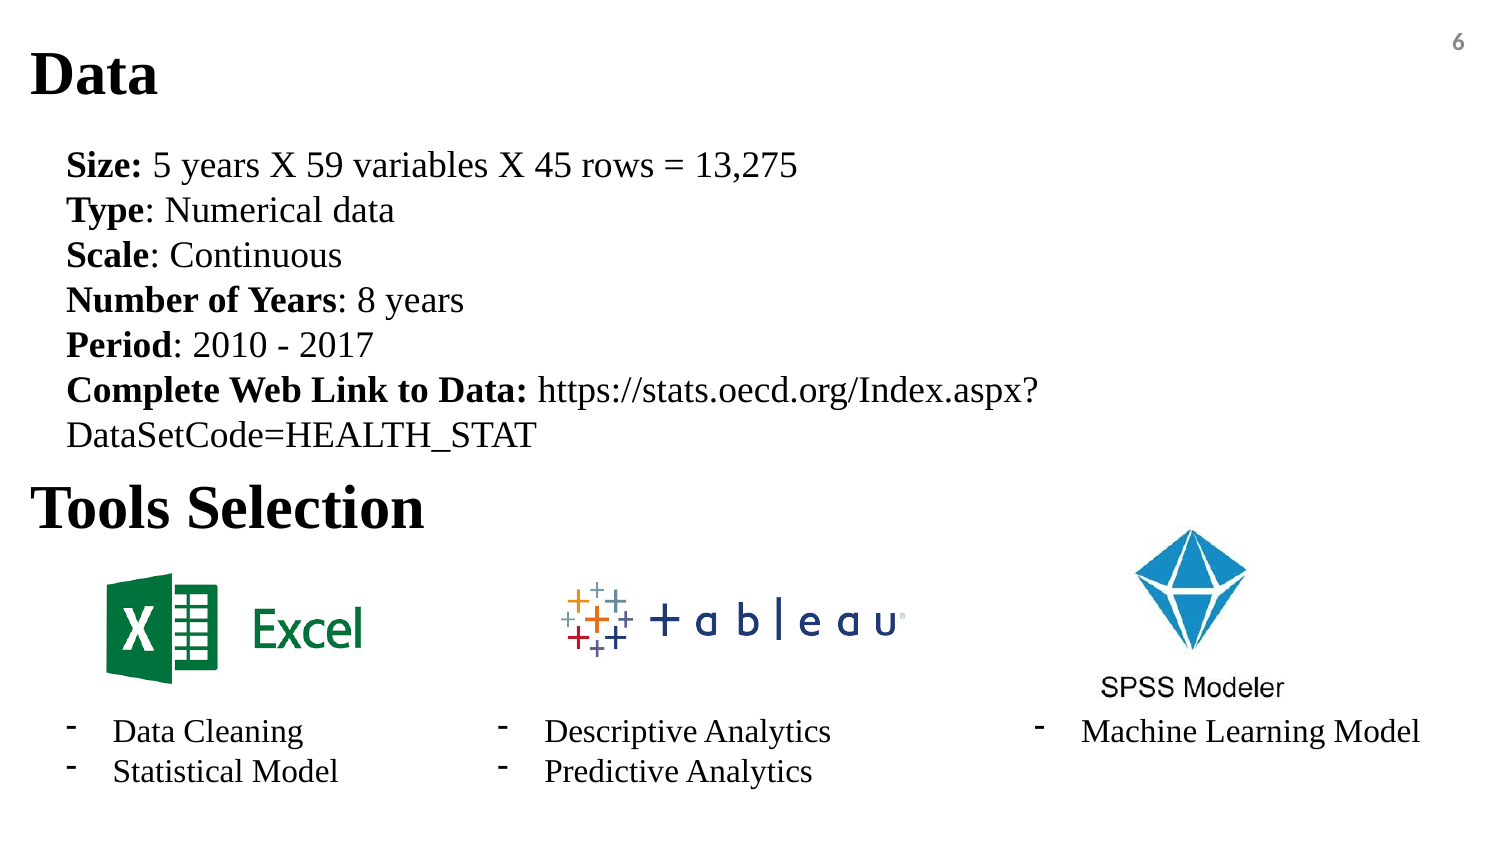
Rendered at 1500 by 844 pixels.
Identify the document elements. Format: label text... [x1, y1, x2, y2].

text_box Machine Learning Model [1019, 702, 1468, 757]
picture [555, 526, 911, 713]
text_box Tools Selection [15, 450, 1135, 527]
picture [1095, 526, 1293, 703]
text_box Descriptive Analytics Predictive Analytics [482, 702, 887, 797]
picture [106, 573, 361, 685]
text_box Data Cleaning Statistical Model [51, 702, 456, 797]
title Size: 5 years X 59 variables X 45 rows = 13,275 Type: Numerical data Scale: Continuous Number of Years: 8 years Period: 2010 - 2017 Complete Web Link to Data: https://stats.oecd.org/Index.aspx?DataSetCode=HEALTH_STAT [51, 131, 1449, 509]
text_box Data [15, 17, 1135, 93]
slide_number 6 [1389, 7, 1480, 73]
